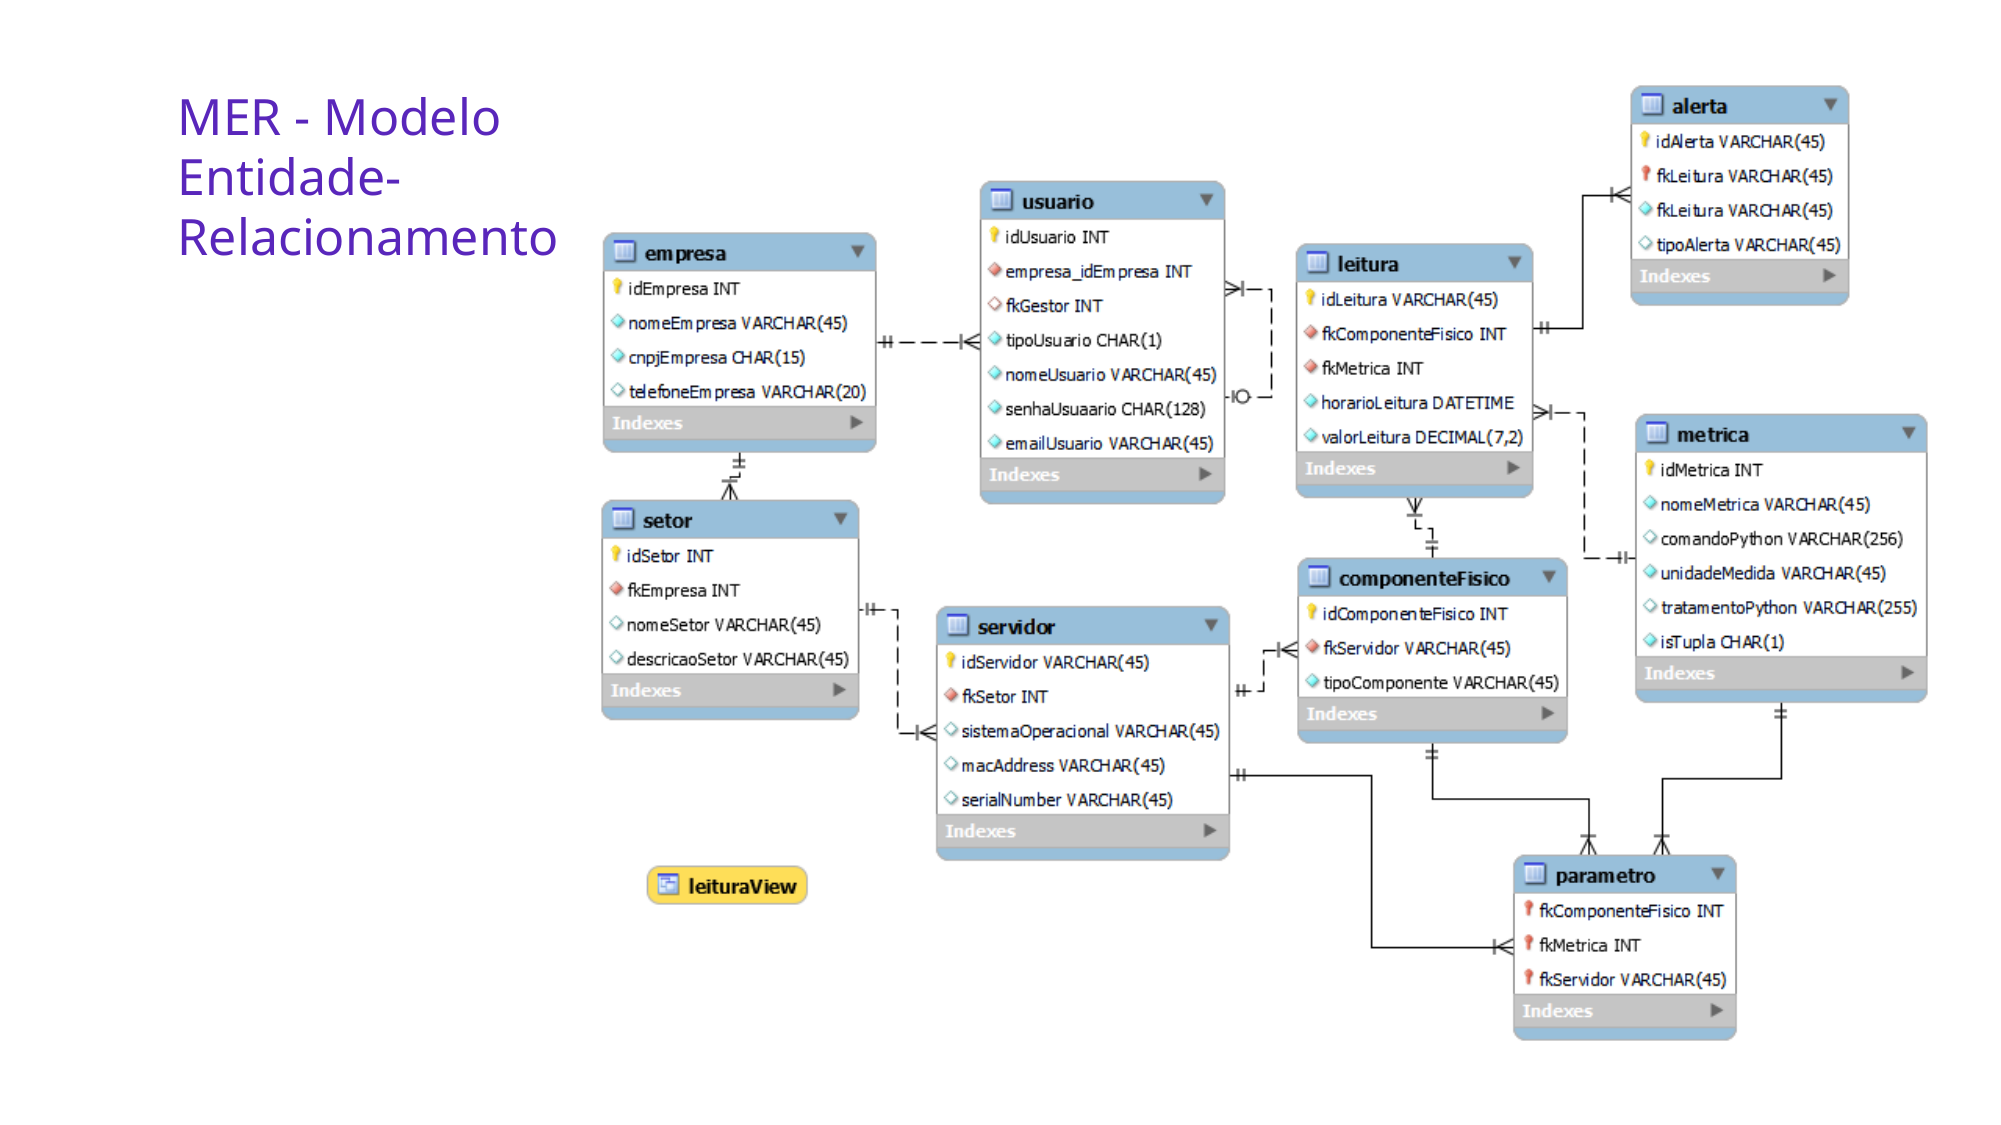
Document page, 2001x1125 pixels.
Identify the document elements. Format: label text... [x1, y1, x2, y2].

text_box MER - Modelo Entidade-Relacionamento [162, 70, 586, 147]
picture [586, 70, 1942, 1055]
